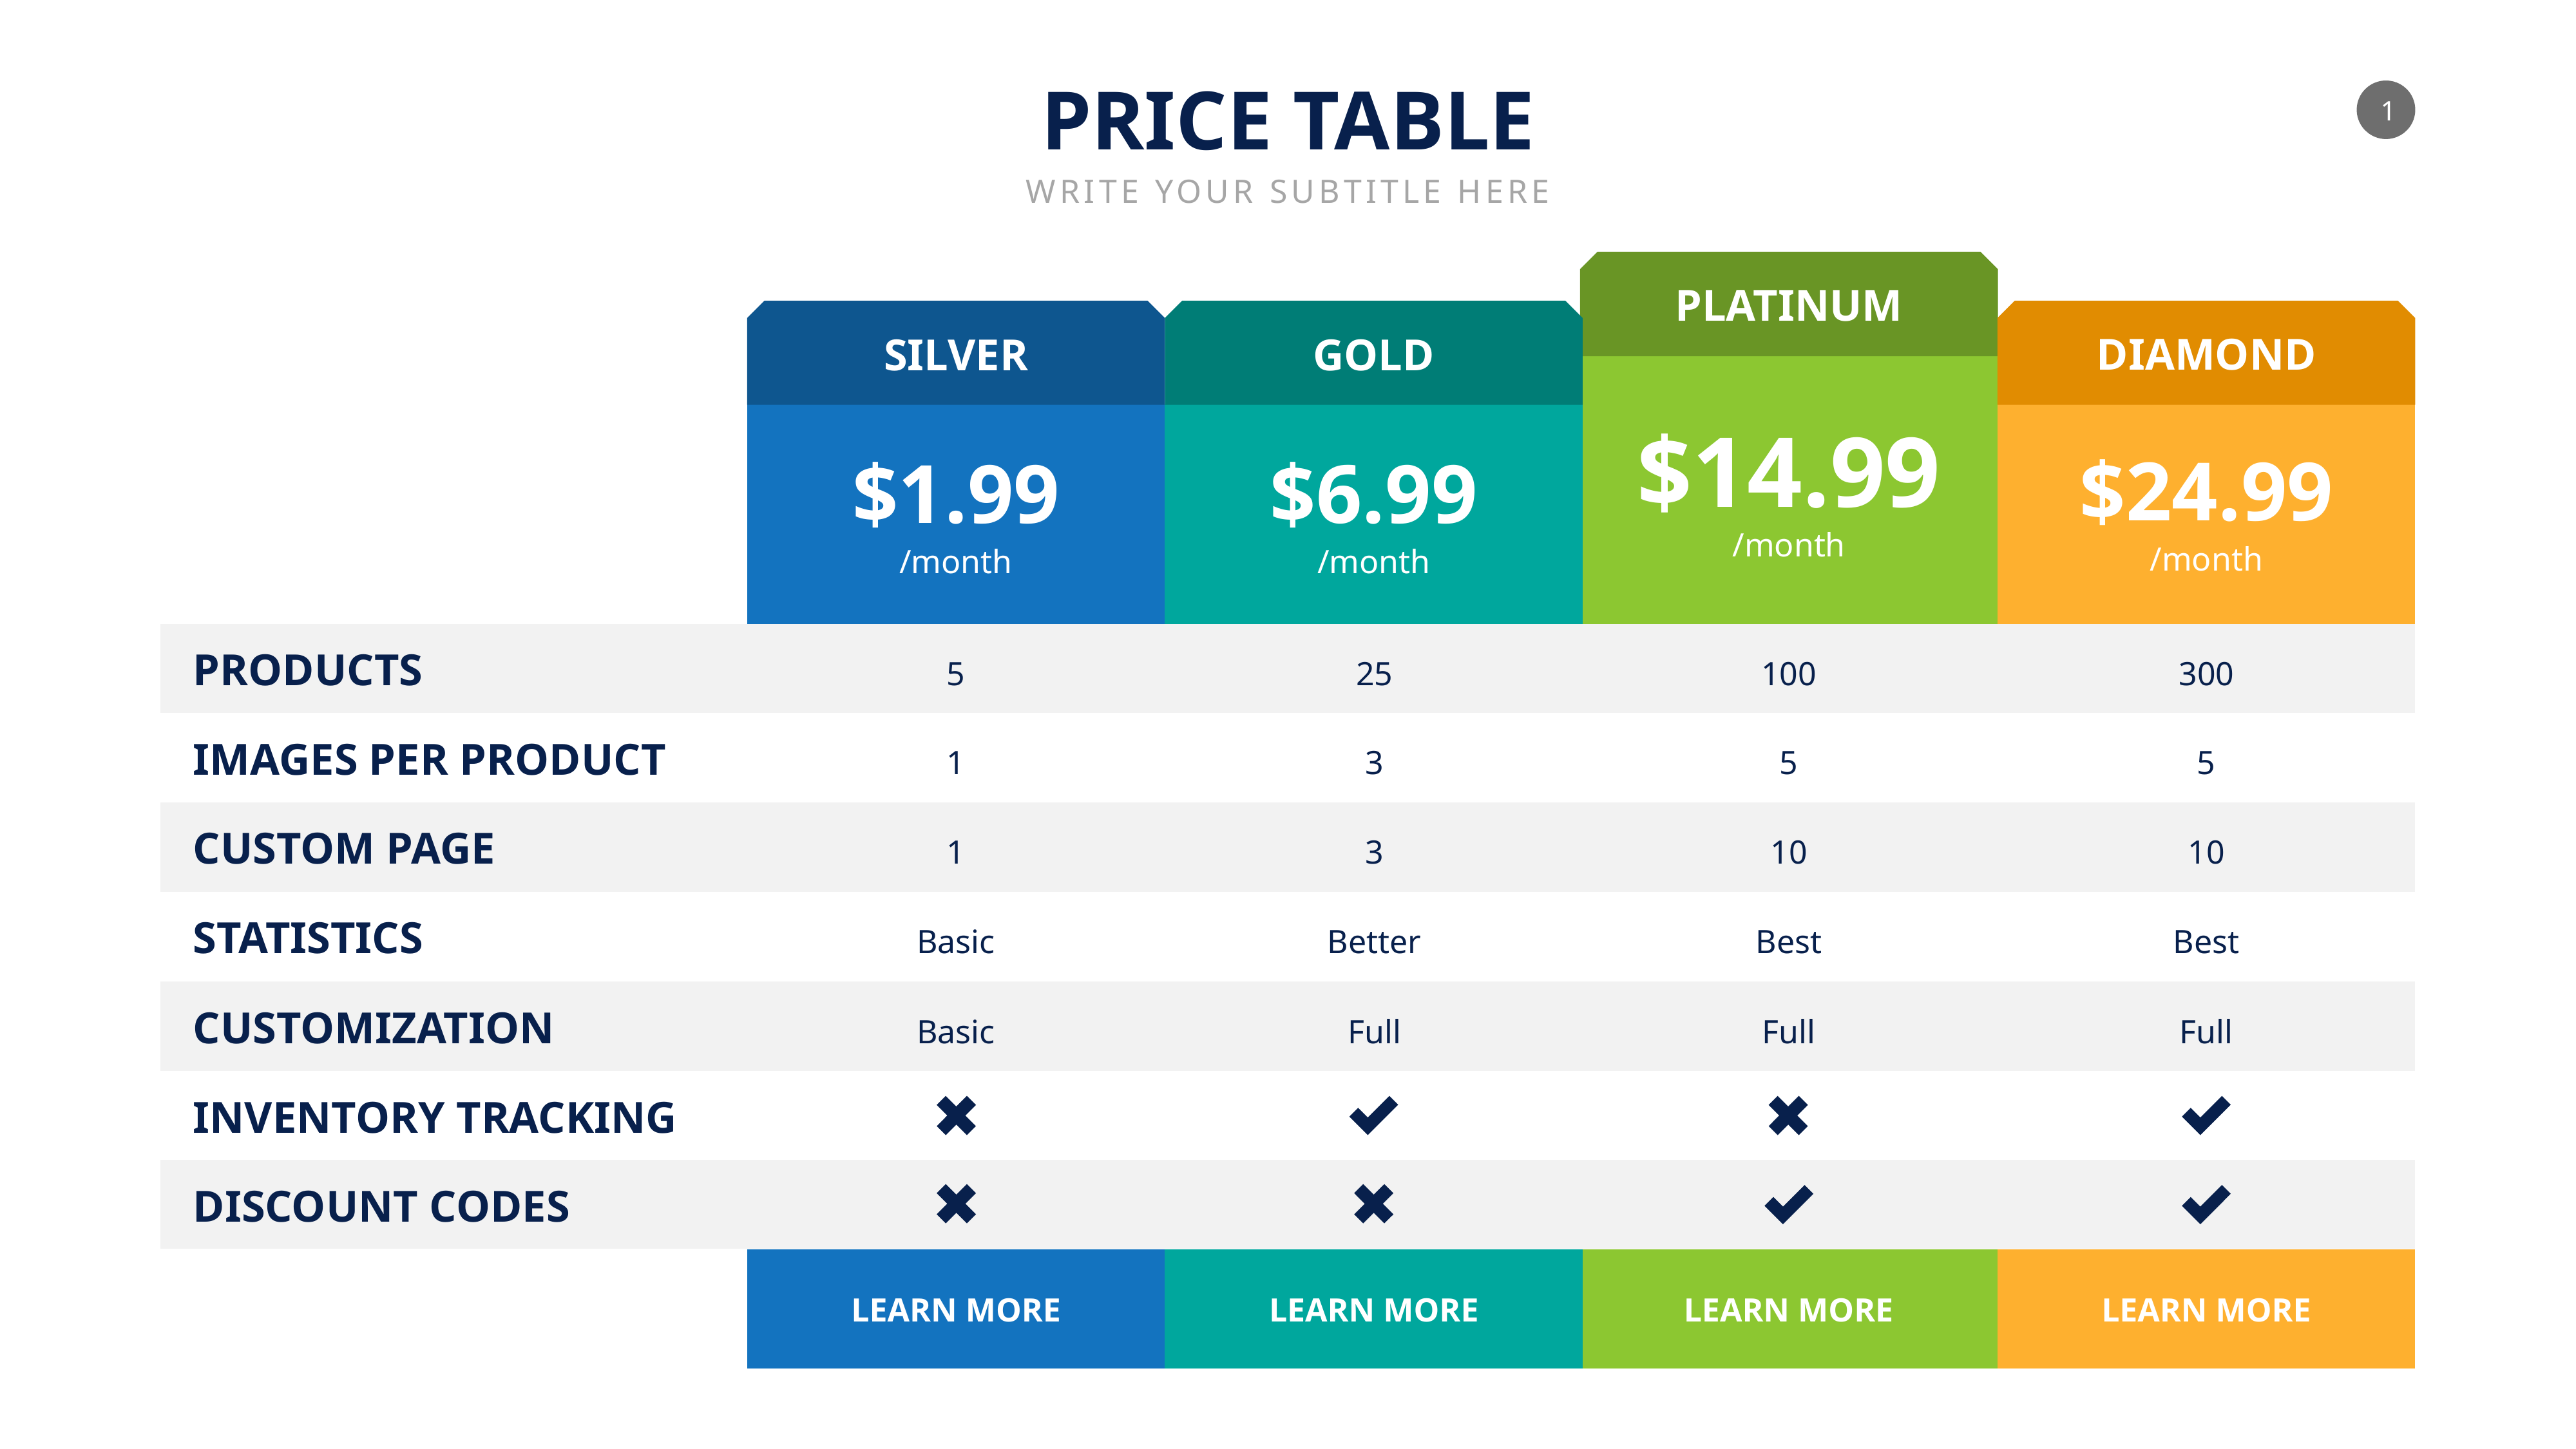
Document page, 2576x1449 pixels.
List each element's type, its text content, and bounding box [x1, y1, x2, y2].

text_box $1.99 [843, 437, 1069, 544]
text_box [1583, 623, 1997, 713]
text_box [937, 1095, 977, 1135]
text_box /month [1722, 520, 1855, 569]
text_box /month [890, 536, 1022, 585]
text_box Better [1191, 908, 1558, 965]
text_box 1 [772, 819, 1140, 876]
text_box [1997, 981, 2416, 1070]
text_box 5 [1605, 729, 1972, 786]
text_box [1165, 981, 1583, 1070]
text_box [1583, 1160, 1997, 1249]
text_box [160, 623, 748, 713]
text_box [1768, 1095, 1808, 1135]
text_box /month [2140, 533, 2273, 582]
text_box [1997, 1070, 2416, 1160]
text_box GOLD [1303, 323, 1444, 384]
text_box [160, 802, 748, 892]
text_box Basic [772, 998, 1140, 1055]
text_box [1579, 251, 1998, 357]
text_box [748, 981, 1165, 1070]
text_box Best [2023, 908, 2390, 965]
text_box INVENTORY TRACKING [184, 1085, 725, 1146]
text_box 10 [2023, 819, 2390, 876]
text_box LEARN MORE [1259, 1284, 1489, 1333]
text_box 5 [772, 640, 1140, 697]
text_box 300 [2023, 640, 2390, 697]
text_box Best [1605, 908, 1972, 965]
text_box [1165, 1070, 1583, 1160]
text_box Full [1605, 998, 1972, 1055]
text_box PLATINUM [1665, 273, 1913, 335]
text_box Full [1191, 998, 1558, 1055]
text_box [748, 892, 1165, 981]
text_box 3 [1191, 819, 1558, 876]
text_box [1583, 1070, 1997, 1160]
text_box [1165, 713, 1583, 802]
text_box LEARN MORE [1674, 1284, 1903, 1333]
text_box 1 [772, 729, 1140, 786]
text_box PRODUCTS [184, 638, 725, 699]
text_box [160, 1160, 748, 1249]
text_box [747, 1249, 1165, 1368]
text_box [1997, 713, 2416, 802]
text_box [160, 892, 748, 981]
text_box 3 [1191, 729, 1558, 786]
text_box [748, 1160, 1165, 1249]
text_box [160, 1070, 748, 1160]
text_box DIAMOND [2087, 322, 2327, 383]
text_box [160, 981, 748, 1070]
text_box 10 [1605, 819, 1972, 876]
text_box [747, 405, 1165, 623]
text_box LEARN MORE [841, 1284, 1071, 1333]
text_box DISCOUNT CODES [184, 1174, 725, 1235]
text_box [160, 713, 748, 802]
text_box [1997, 1160, 2416, 1249]
text_box [2182, 1095, 2231, 1135]
text_box CUSTOMIZATION [184, 996, 725, 1057]
text_box [1354, 1184, 1394, 1224]
text_box [937, 1184, 977, 1224]
text_box $14.99 [1627, 405, 1951, 531]
text_box [2182, 1185, 2231, 1224]
text_box [1165, 623, 1583, 713]
text_box [1583, 981, 1997, 1070]
text_box [1997, 1249, 2416, 1368]
text_box $6.99 [1260, 437, 1487, 544]
text_box [1165, 802, 1583, 892]
text_box Full [2023, 998, 2390, 1055]
text_box [748, 1070, 1165, 1160]
text_box [748, 623, 1165, 713]
text_box [748, 802, 1165, 892]
text_box $24.99 [2070, 435, 2343, 542]
text_box 100 [1605, 640, 1972, 697]
text_box IMAGES PER PRODUCT [184, 727, 725, 788]
text_box [1997, 892, 2416, 981]
text_box LEARN MORE [2092, 1284, 2321, 1333]
text_box [1583, 1249, 1997, 1368]
text_box [1165, 892, 1583, 981]
text_box CUSTOM PAGE [184, 816, 725, 878]
text_box [1165, 1160, 1583, 1249]
text_box /month [1308, 536, 1440, 585]
text_box [1583, 713, 1997, 802]
text_box [1349, 1095, 1398, 1135]
text_box SILVER [874, 323, 1038, 384]
text_box [748, 713, 1165, 802]
text_box [1997, 300, 2416, 405]
text_box [1583, 892, 1997, 981]
text_box [1165, 1249, 1583, 1368]
text_box STATISTICS [184, 905, 725, 967]
text_box [1583, 802, 1997, 892]
text_box PRICE TABLE [1031, 64, 1545, 166]
text_box 25 [1191, 640, 1558, 697]
text_box [747, 300, 1165, 405]
text_box [1764, 1185, 1814, 1224]
text_box 5 [2023, 729, 2390, 786]
text_box [1165, 405, 1583, 623]
text_box [1997, 623, 2416, 713]
text_box WRITE YOUR SUBTITLE HERE [1016, 166, 1560, 215]
text_box [1165, 300, 1583, 405]
text_box Basic [772, 908, 1140, 965]
text_box [1997, 405, 2416, 623]
text_box [1583, 357, 1997, 623]
text_box [1997, 802, 2416, 892]
